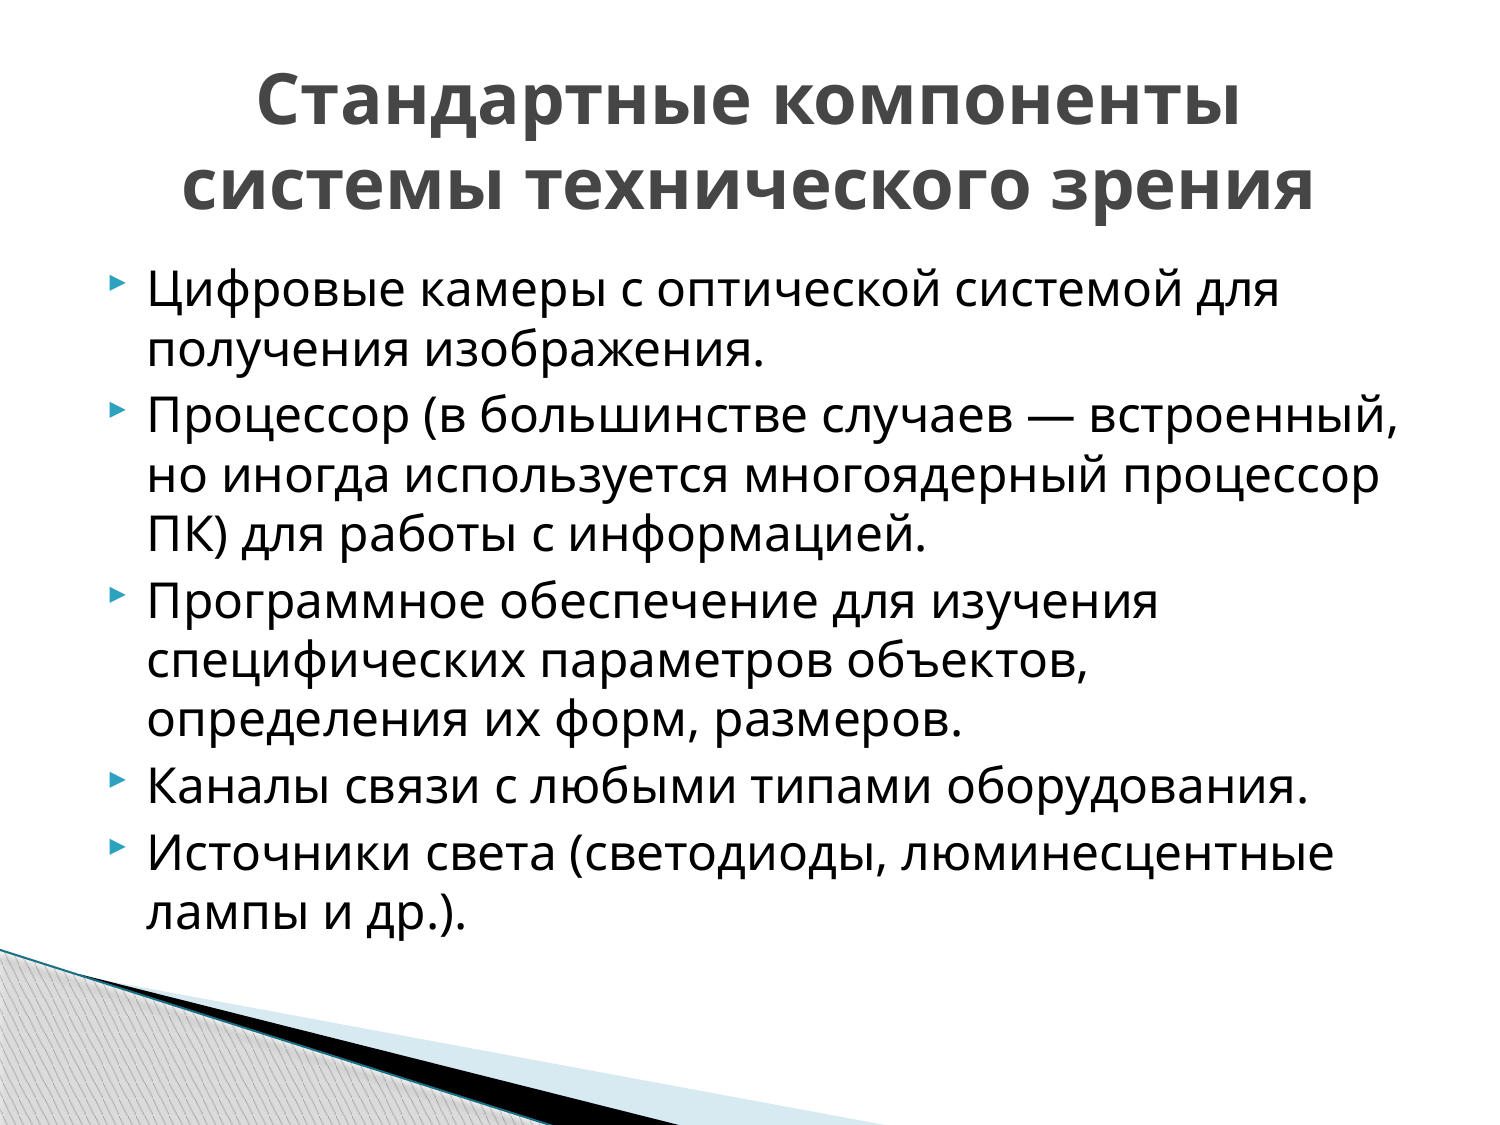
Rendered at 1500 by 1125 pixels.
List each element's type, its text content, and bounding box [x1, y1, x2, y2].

list Цифровые камеры с оптической системой для получения изображения. Процессор (в большинстве случаев — встроенный, но иногда используется многоядерный процессор ПК) для работы с информацией. Программное обеспечение для изучения специфических параметров объектов, определения их форм, размеров. Каналы связи с любыми типами оборудования. Источники света (светодиоды, люминесцентные лампы и др.). [75, 249, 1425, 986]
title Стандартные компоненты системы технического зрения [75, 45, 1425, 233]
